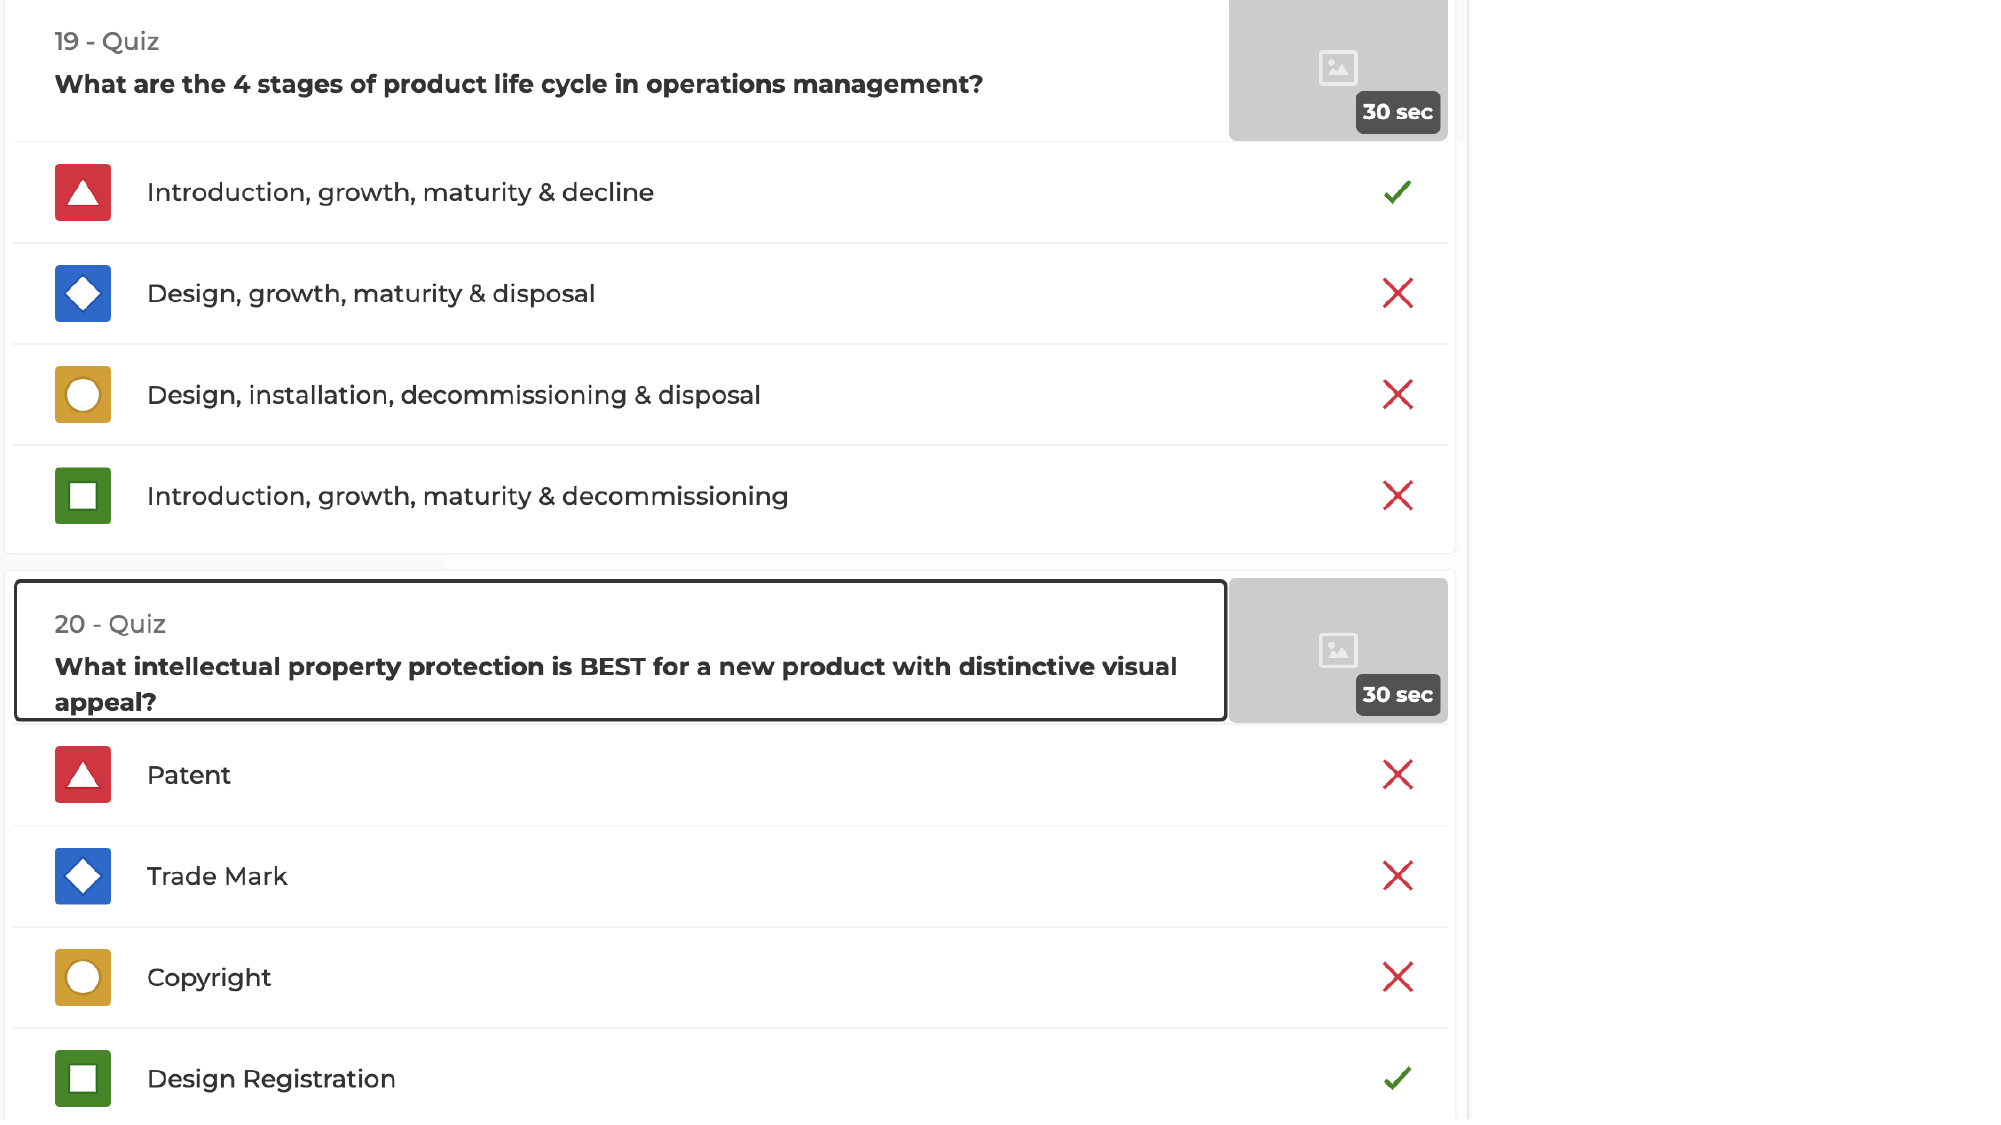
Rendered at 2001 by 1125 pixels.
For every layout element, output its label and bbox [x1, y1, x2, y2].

picture [0, 0, 1472, 1119]
